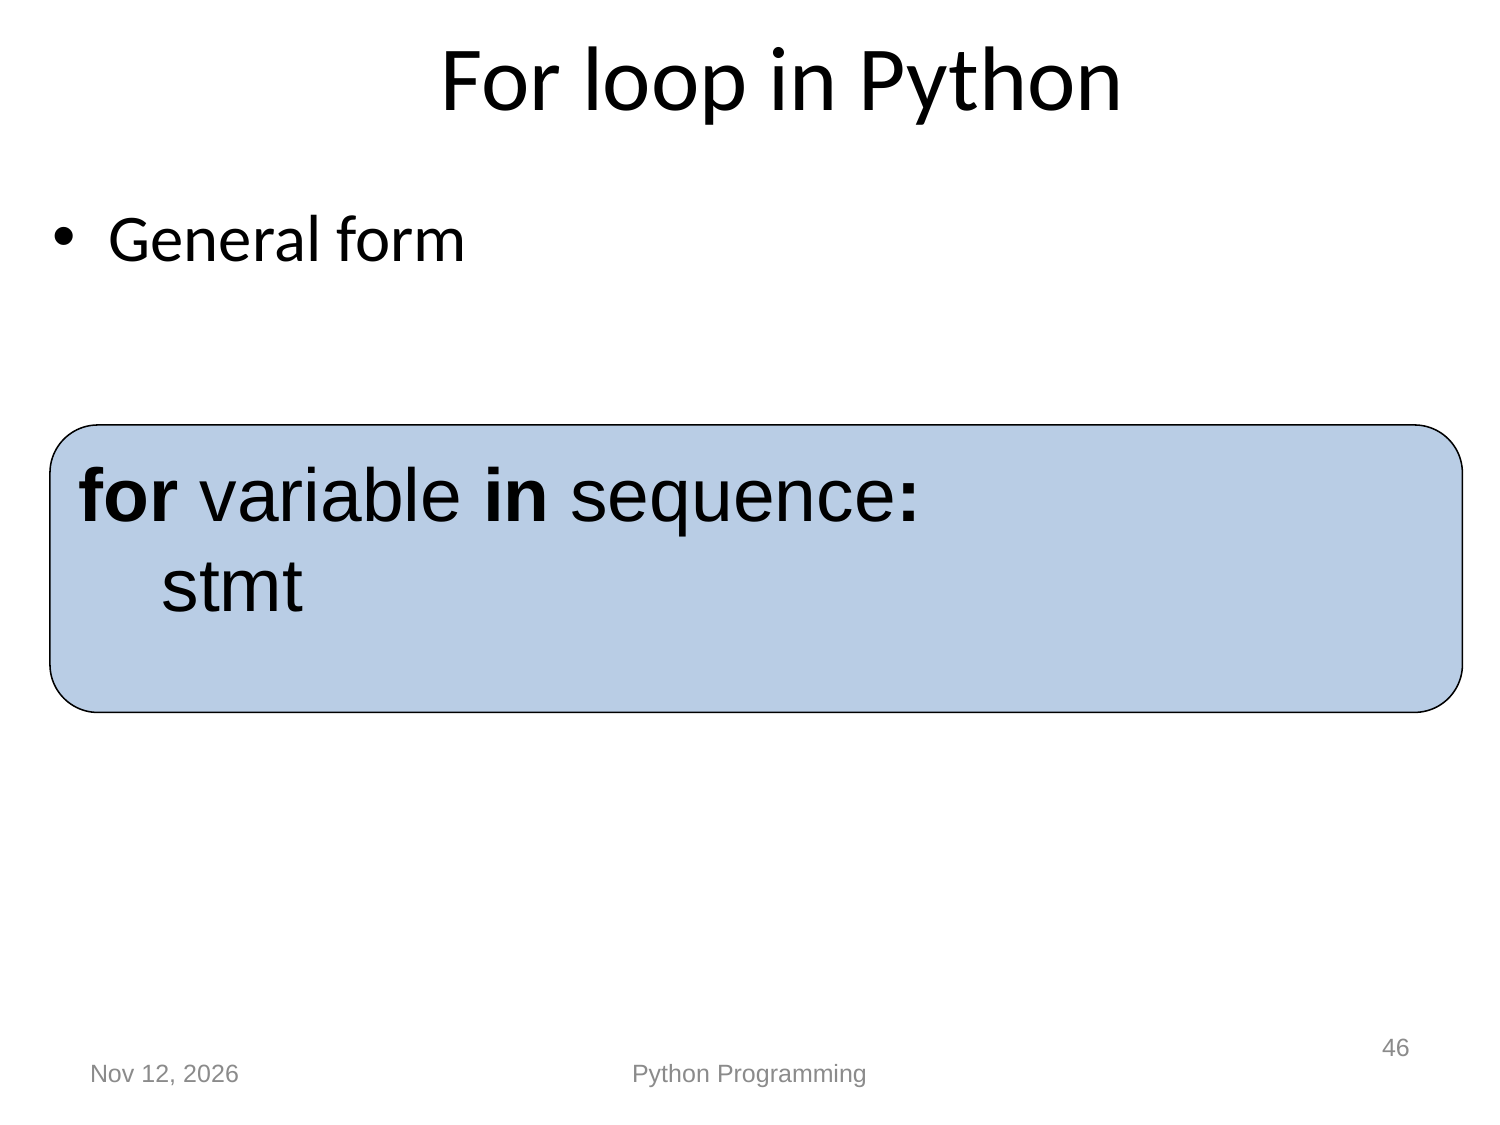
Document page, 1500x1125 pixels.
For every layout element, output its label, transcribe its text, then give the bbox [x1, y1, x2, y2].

text_box for variable in sequence: stmt [49, 424, 1463, 713]
list General form [37, 187, 1438, 873]
slide_number 46 [1074, 1016, 1425, 1077]
footer Python Programming [512, 1042, 988, 1103]
slide_number Jan-25 [75, 1042, 425, 1103]
title For loop in Python [65, 35, 1500, 113]
